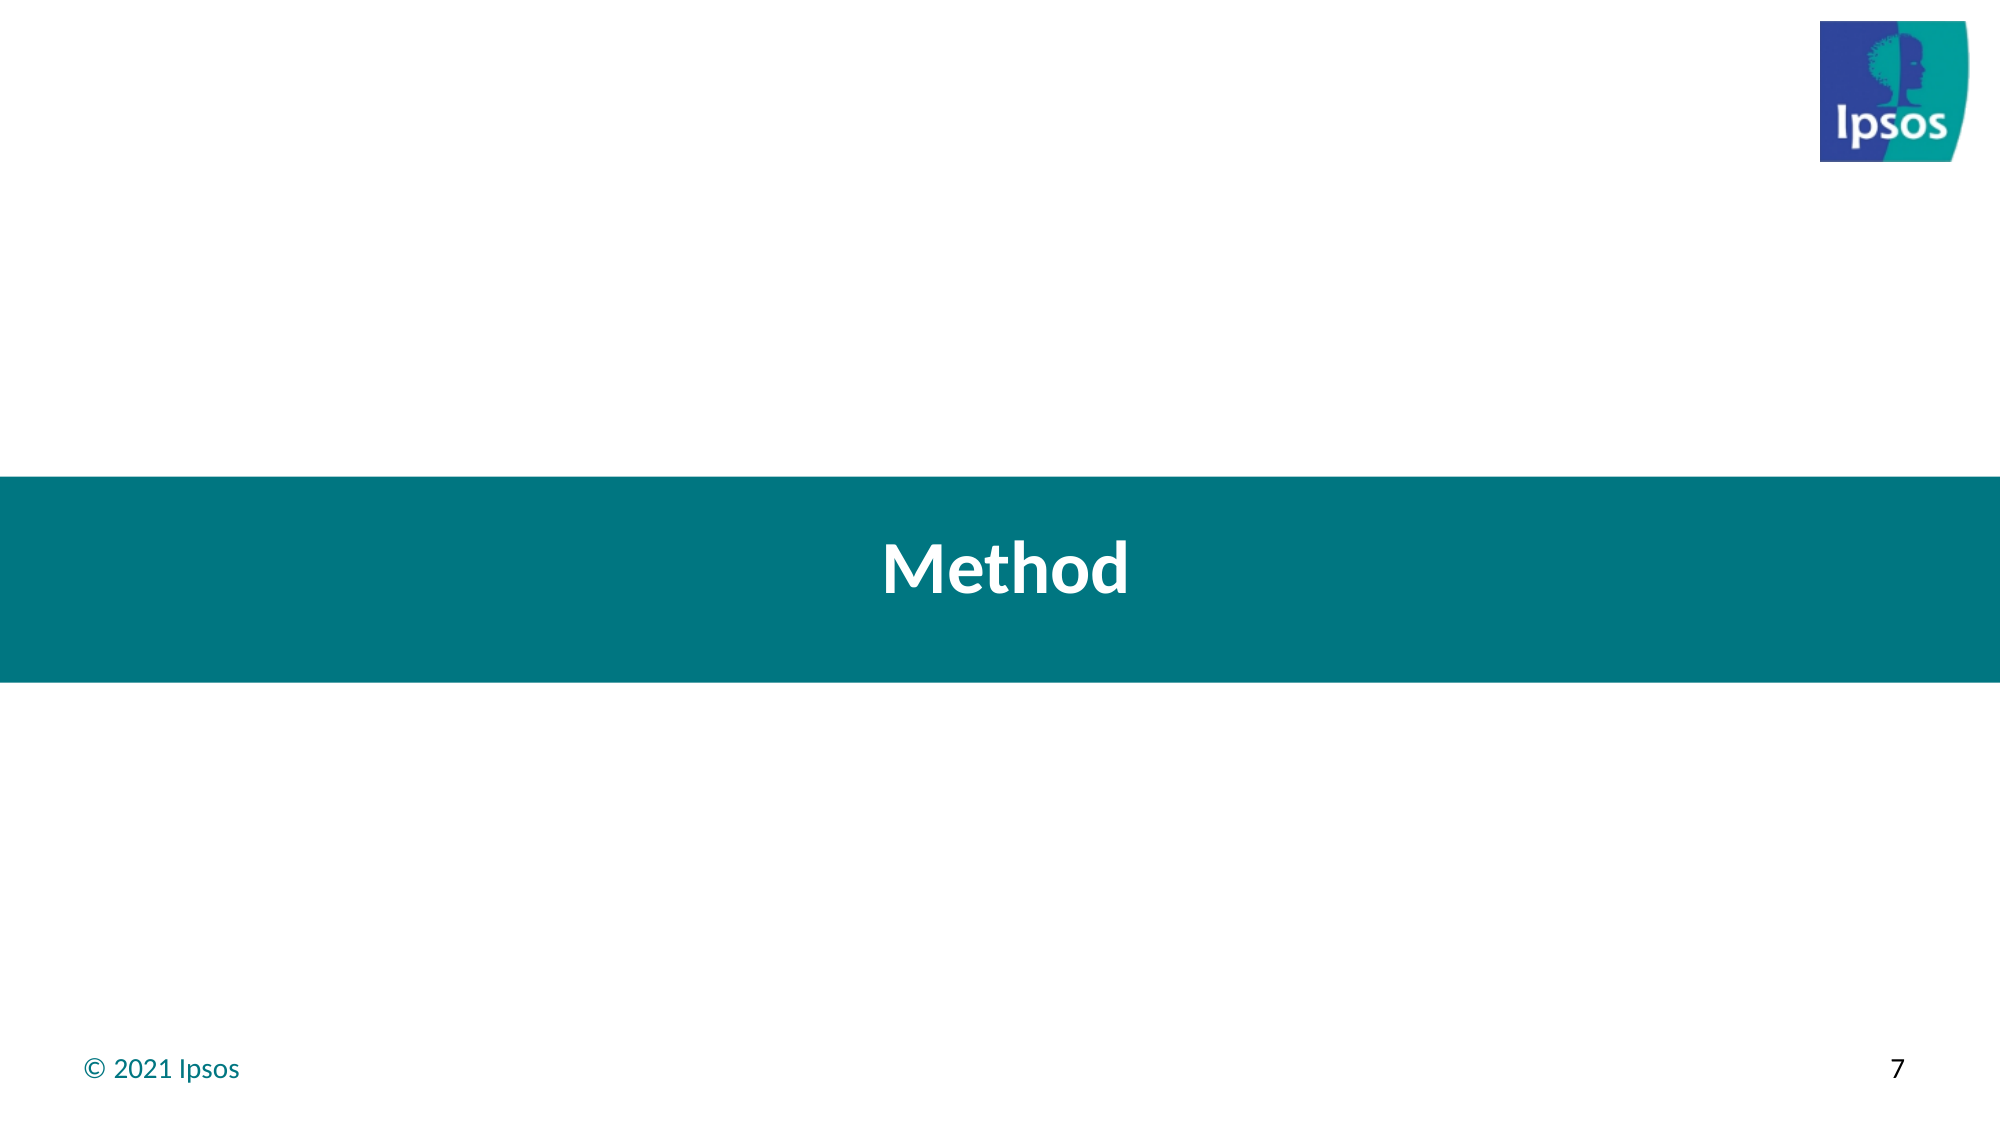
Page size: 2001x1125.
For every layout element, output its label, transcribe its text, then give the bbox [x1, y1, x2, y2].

picture [1820, 21, 1970, 162]
title Method [60, 529, 1954, 631]
